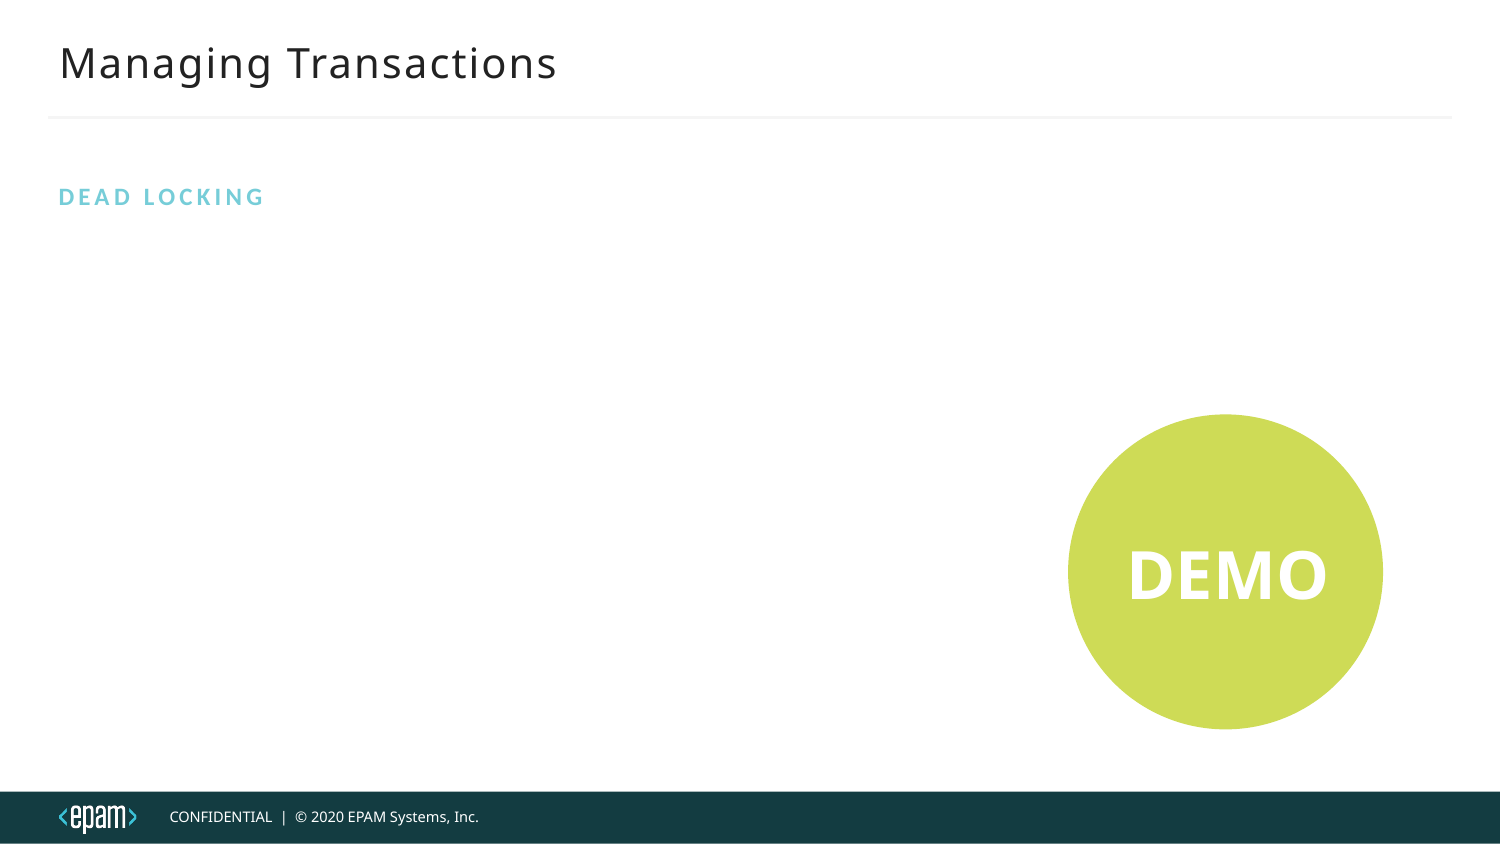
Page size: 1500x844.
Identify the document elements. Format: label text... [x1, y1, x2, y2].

title Managing Transactions [59, 37, 1442, 87]
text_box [1068, 414, 1389, 730]
list Dead locking [58, 177, 1442, 234]
